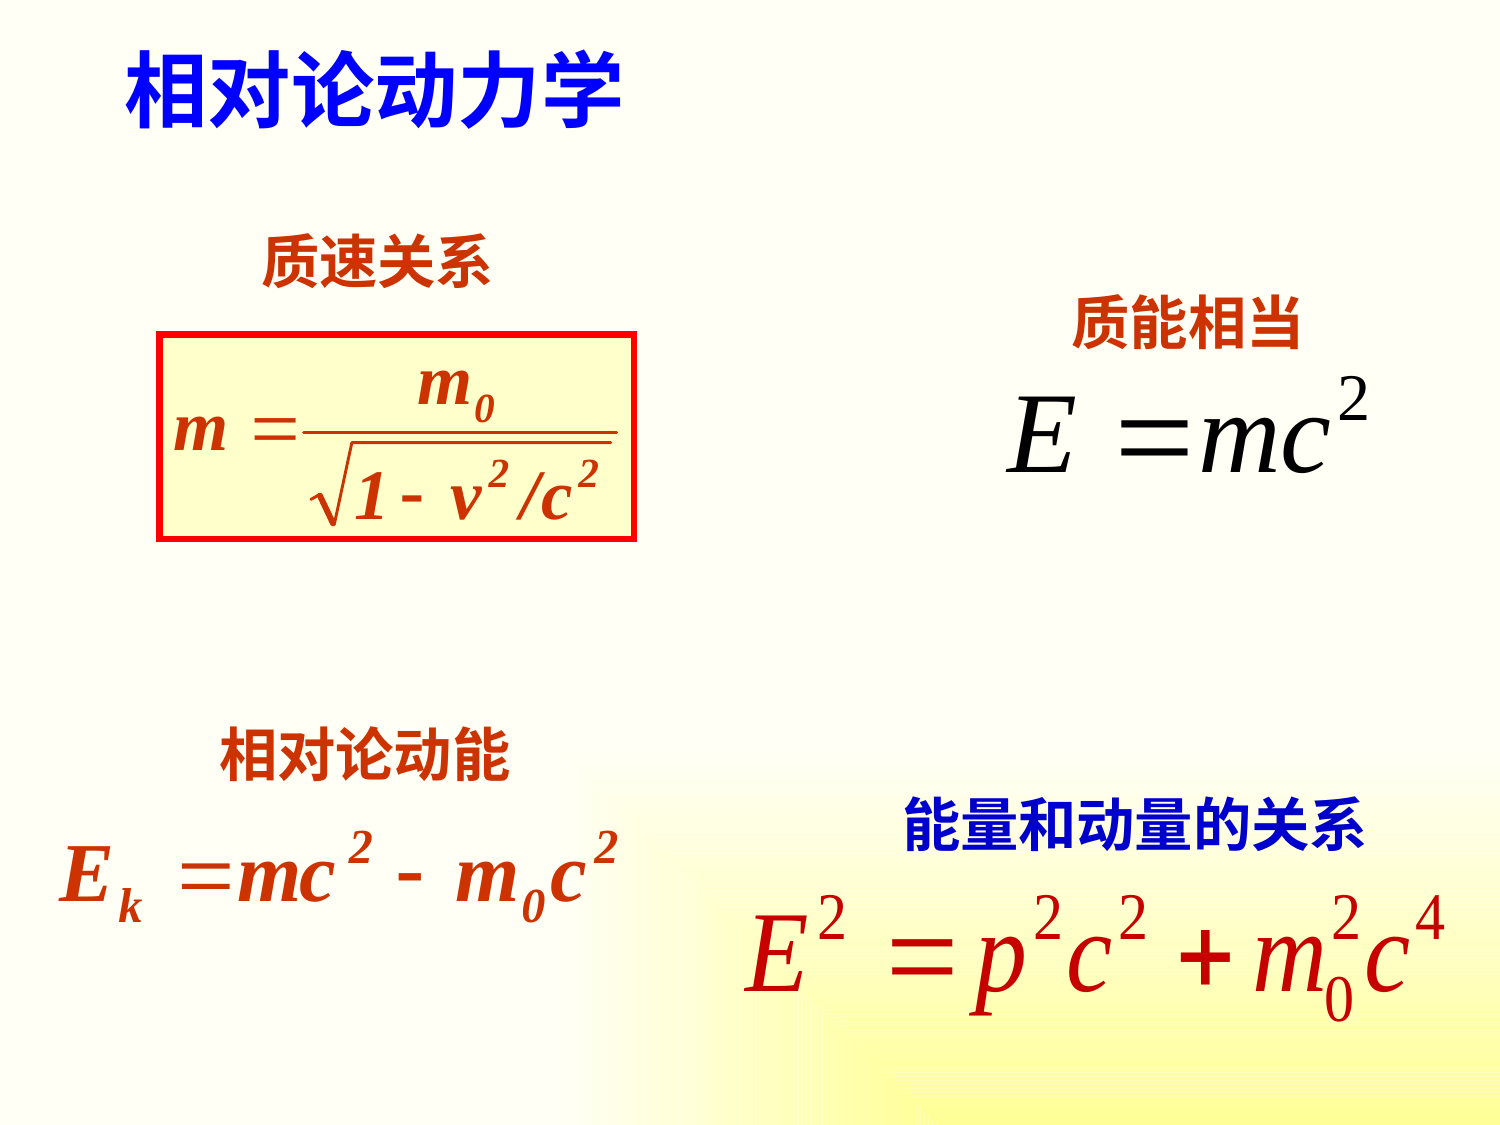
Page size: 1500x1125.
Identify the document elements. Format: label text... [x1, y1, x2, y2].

text_box 相对论动力学 [110, 30, 640, 146]
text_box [726, 866, 1463, 1050]
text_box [162, 217, 632, 537]
text_box 能量和动量的关系 [887, 780, 1384, 864]
text_box 质能相当 [1057, 278, 1408, 364]
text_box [43, 810, 632, 940]
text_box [986, 347, 1388, 502]
text_box 相对论动能 [204, 710, 526, 796]
